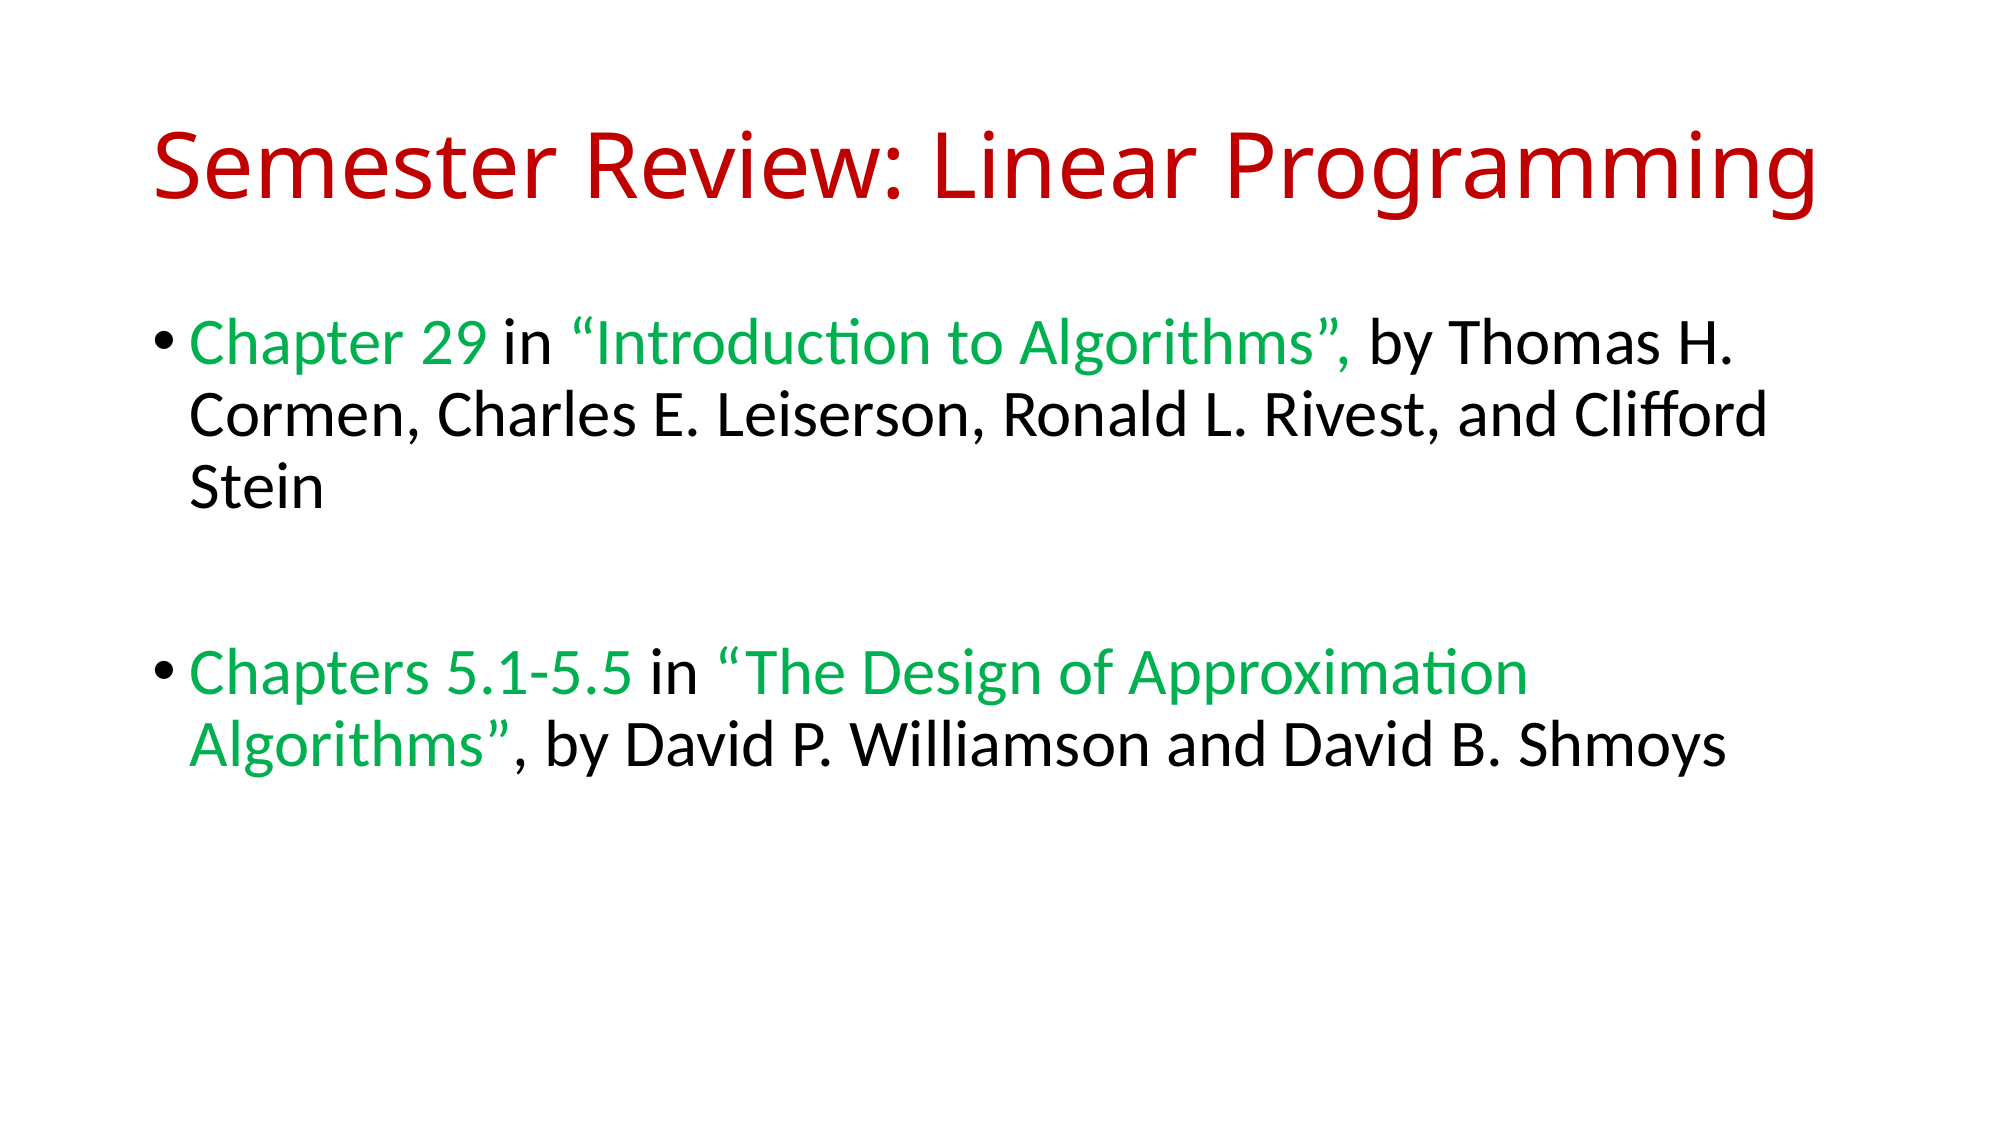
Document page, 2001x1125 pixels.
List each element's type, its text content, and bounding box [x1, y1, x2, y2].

title Semester Review: Linear Programming [137, 59, 1956, 278]
list Chapter 29 in “Introduction to Algorithms”, by Thomas H. Cormen, Charles E. Leiserson, Ronald L. Rivest, and Clifford Stein Chapters 5.1-5.5 in “The Design of Approximation Algorithms”, by David P. Williamson and David B. Shmoys [137, 299, 1863, 1025]
